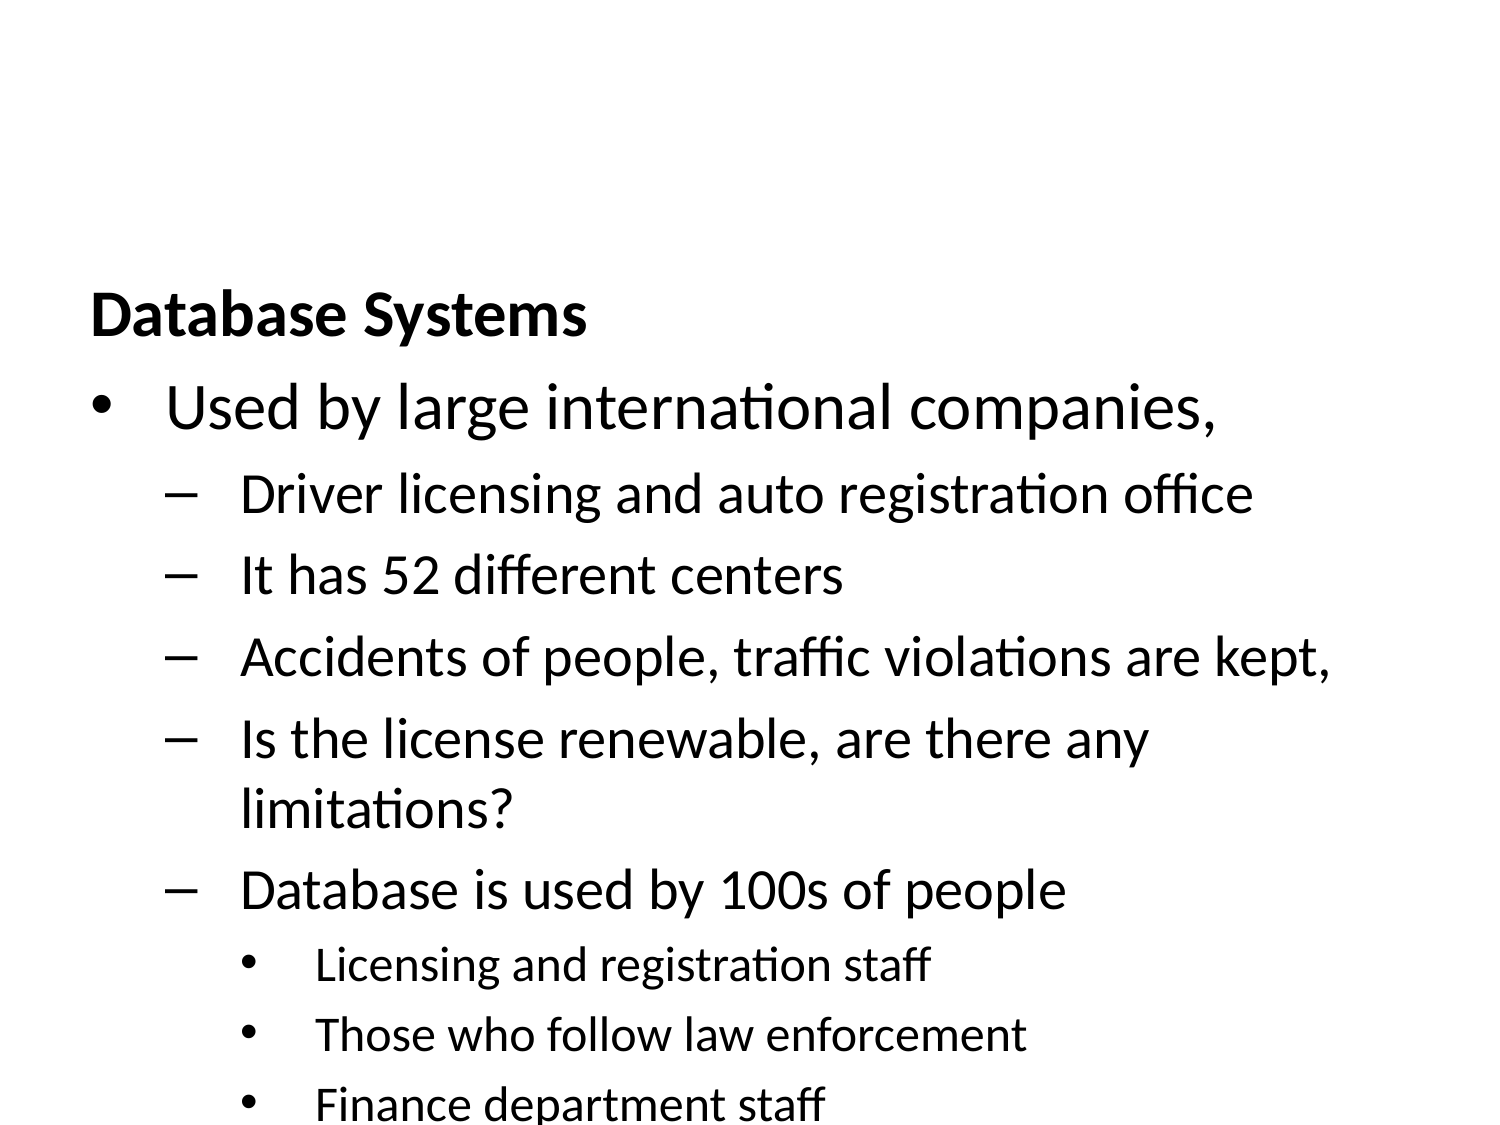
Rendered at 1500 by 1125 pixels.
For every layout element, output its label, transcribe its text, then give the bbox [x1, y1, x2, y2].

list Database Systems Used by large international companies, Driver licensing and auto registration office It has 52 different centers Accidents of people, traffic violations are kept, Is the license renewable, are there any limitations? Database is used by 100s of people Licensing and registration staff Those who follow law enforcement Finance department staff Reachable 24 hours a day, 7 days a week [75, 262, 1425, 1005]
